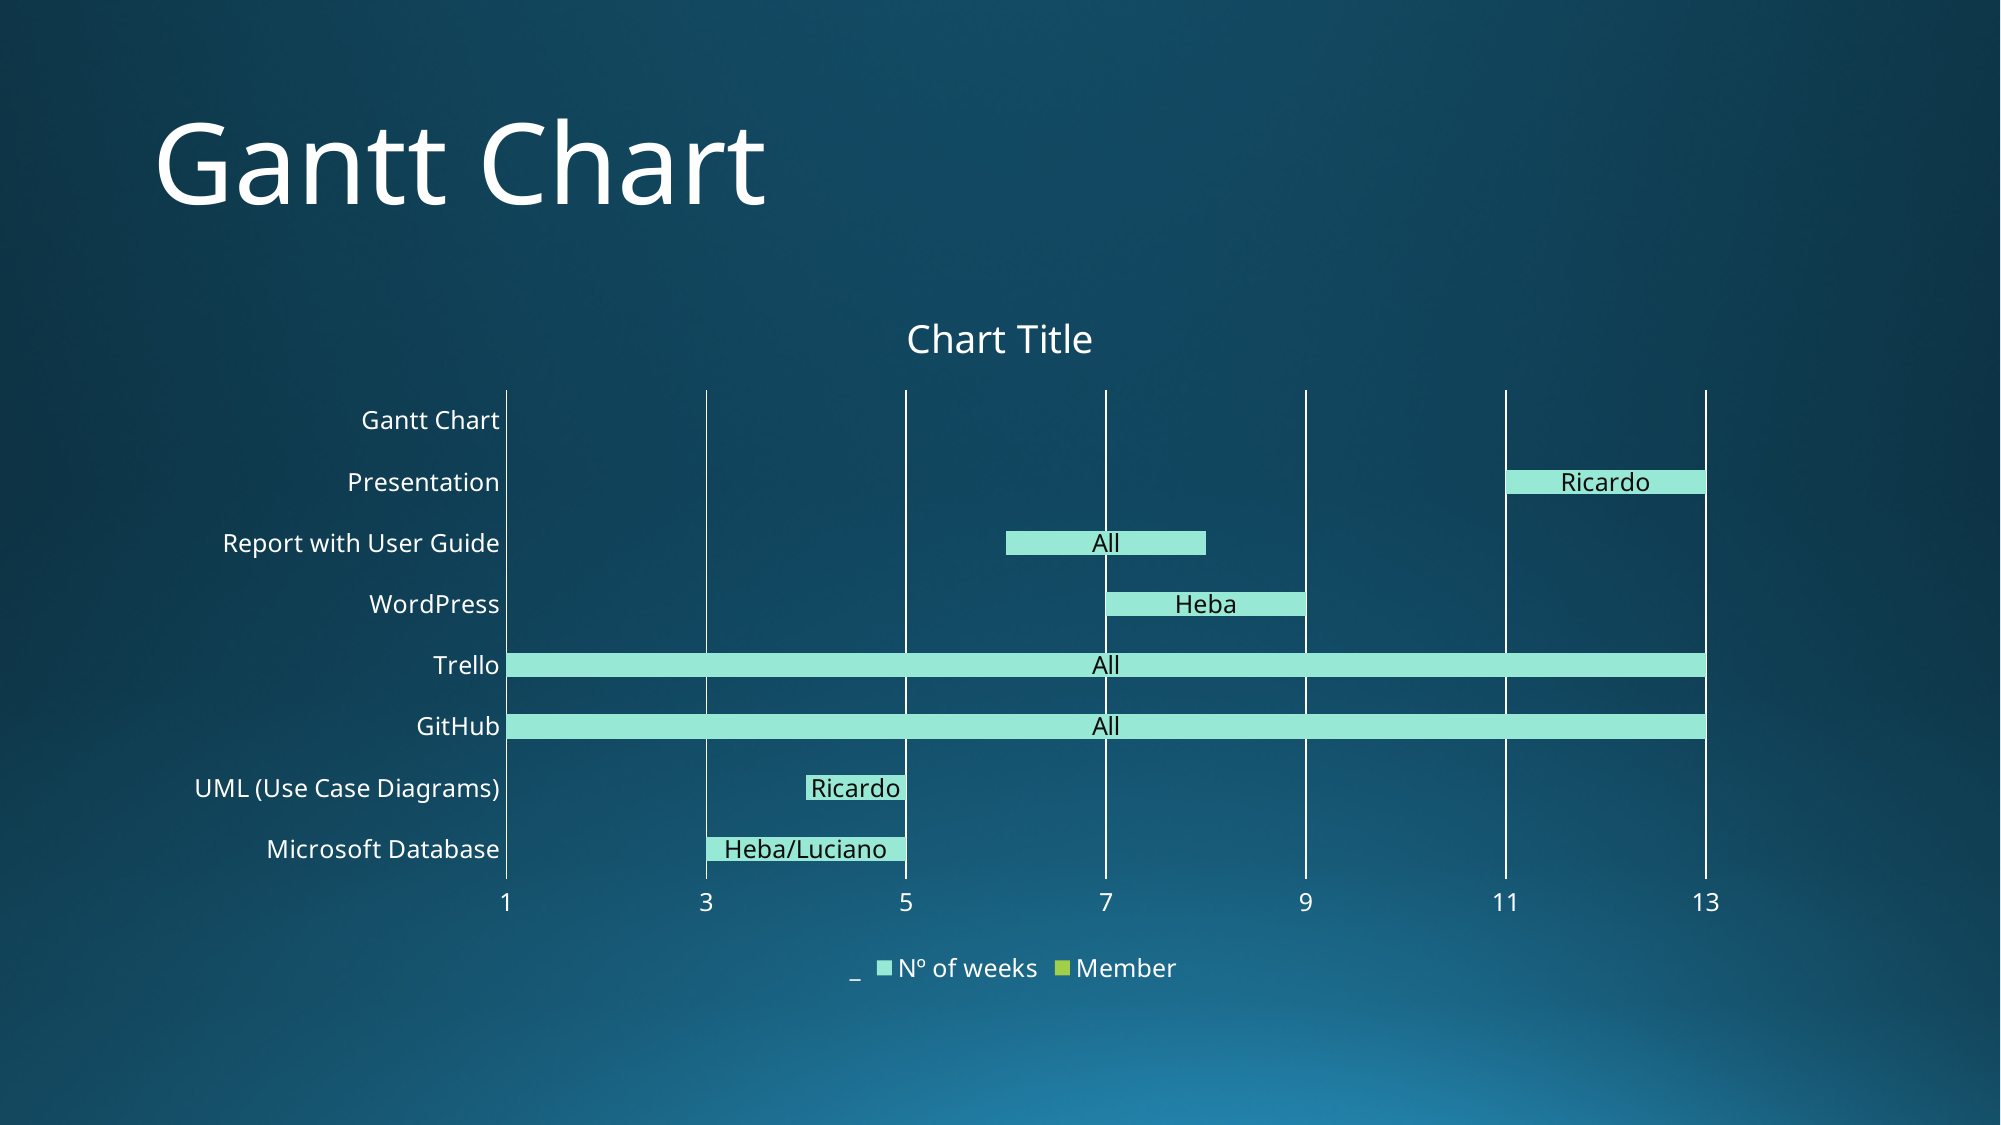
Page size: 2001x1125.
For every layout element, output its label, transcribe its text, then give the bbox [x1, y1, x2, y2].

title Gantt Chart [137, 59, 1863, 278]
chart [160, 277, 1840, 992]
picture [0, 0, 2001, 1125]
